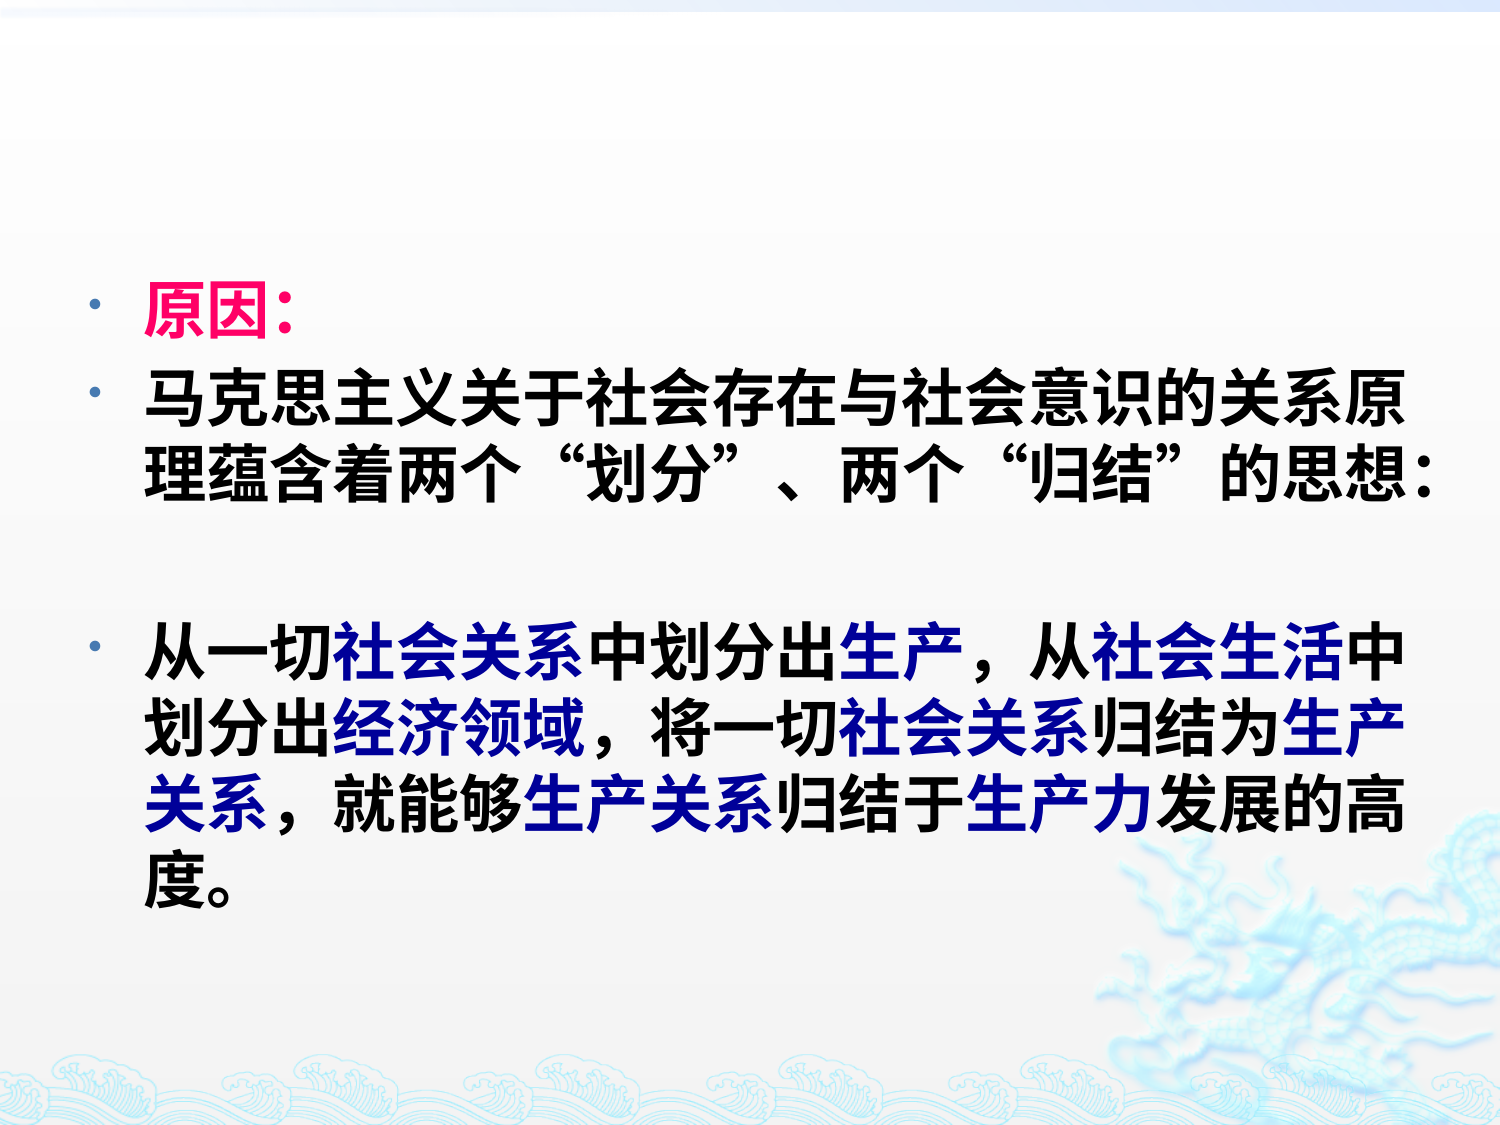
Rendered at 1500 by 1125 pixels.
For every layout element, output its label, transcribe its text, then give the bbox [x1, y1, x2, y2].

list 原因： 马克思主义关于社会存在与社会意识的关系原理蕴含着两个“划分”、两个“归结”的思想： 从一切社会关系中划分出生产，从社会生活中划分出经济领域，将一切社会关系归结为生产关系，就能够生产关系归结于生产力发展的高度。 [75, 262, 1425, 1005]
